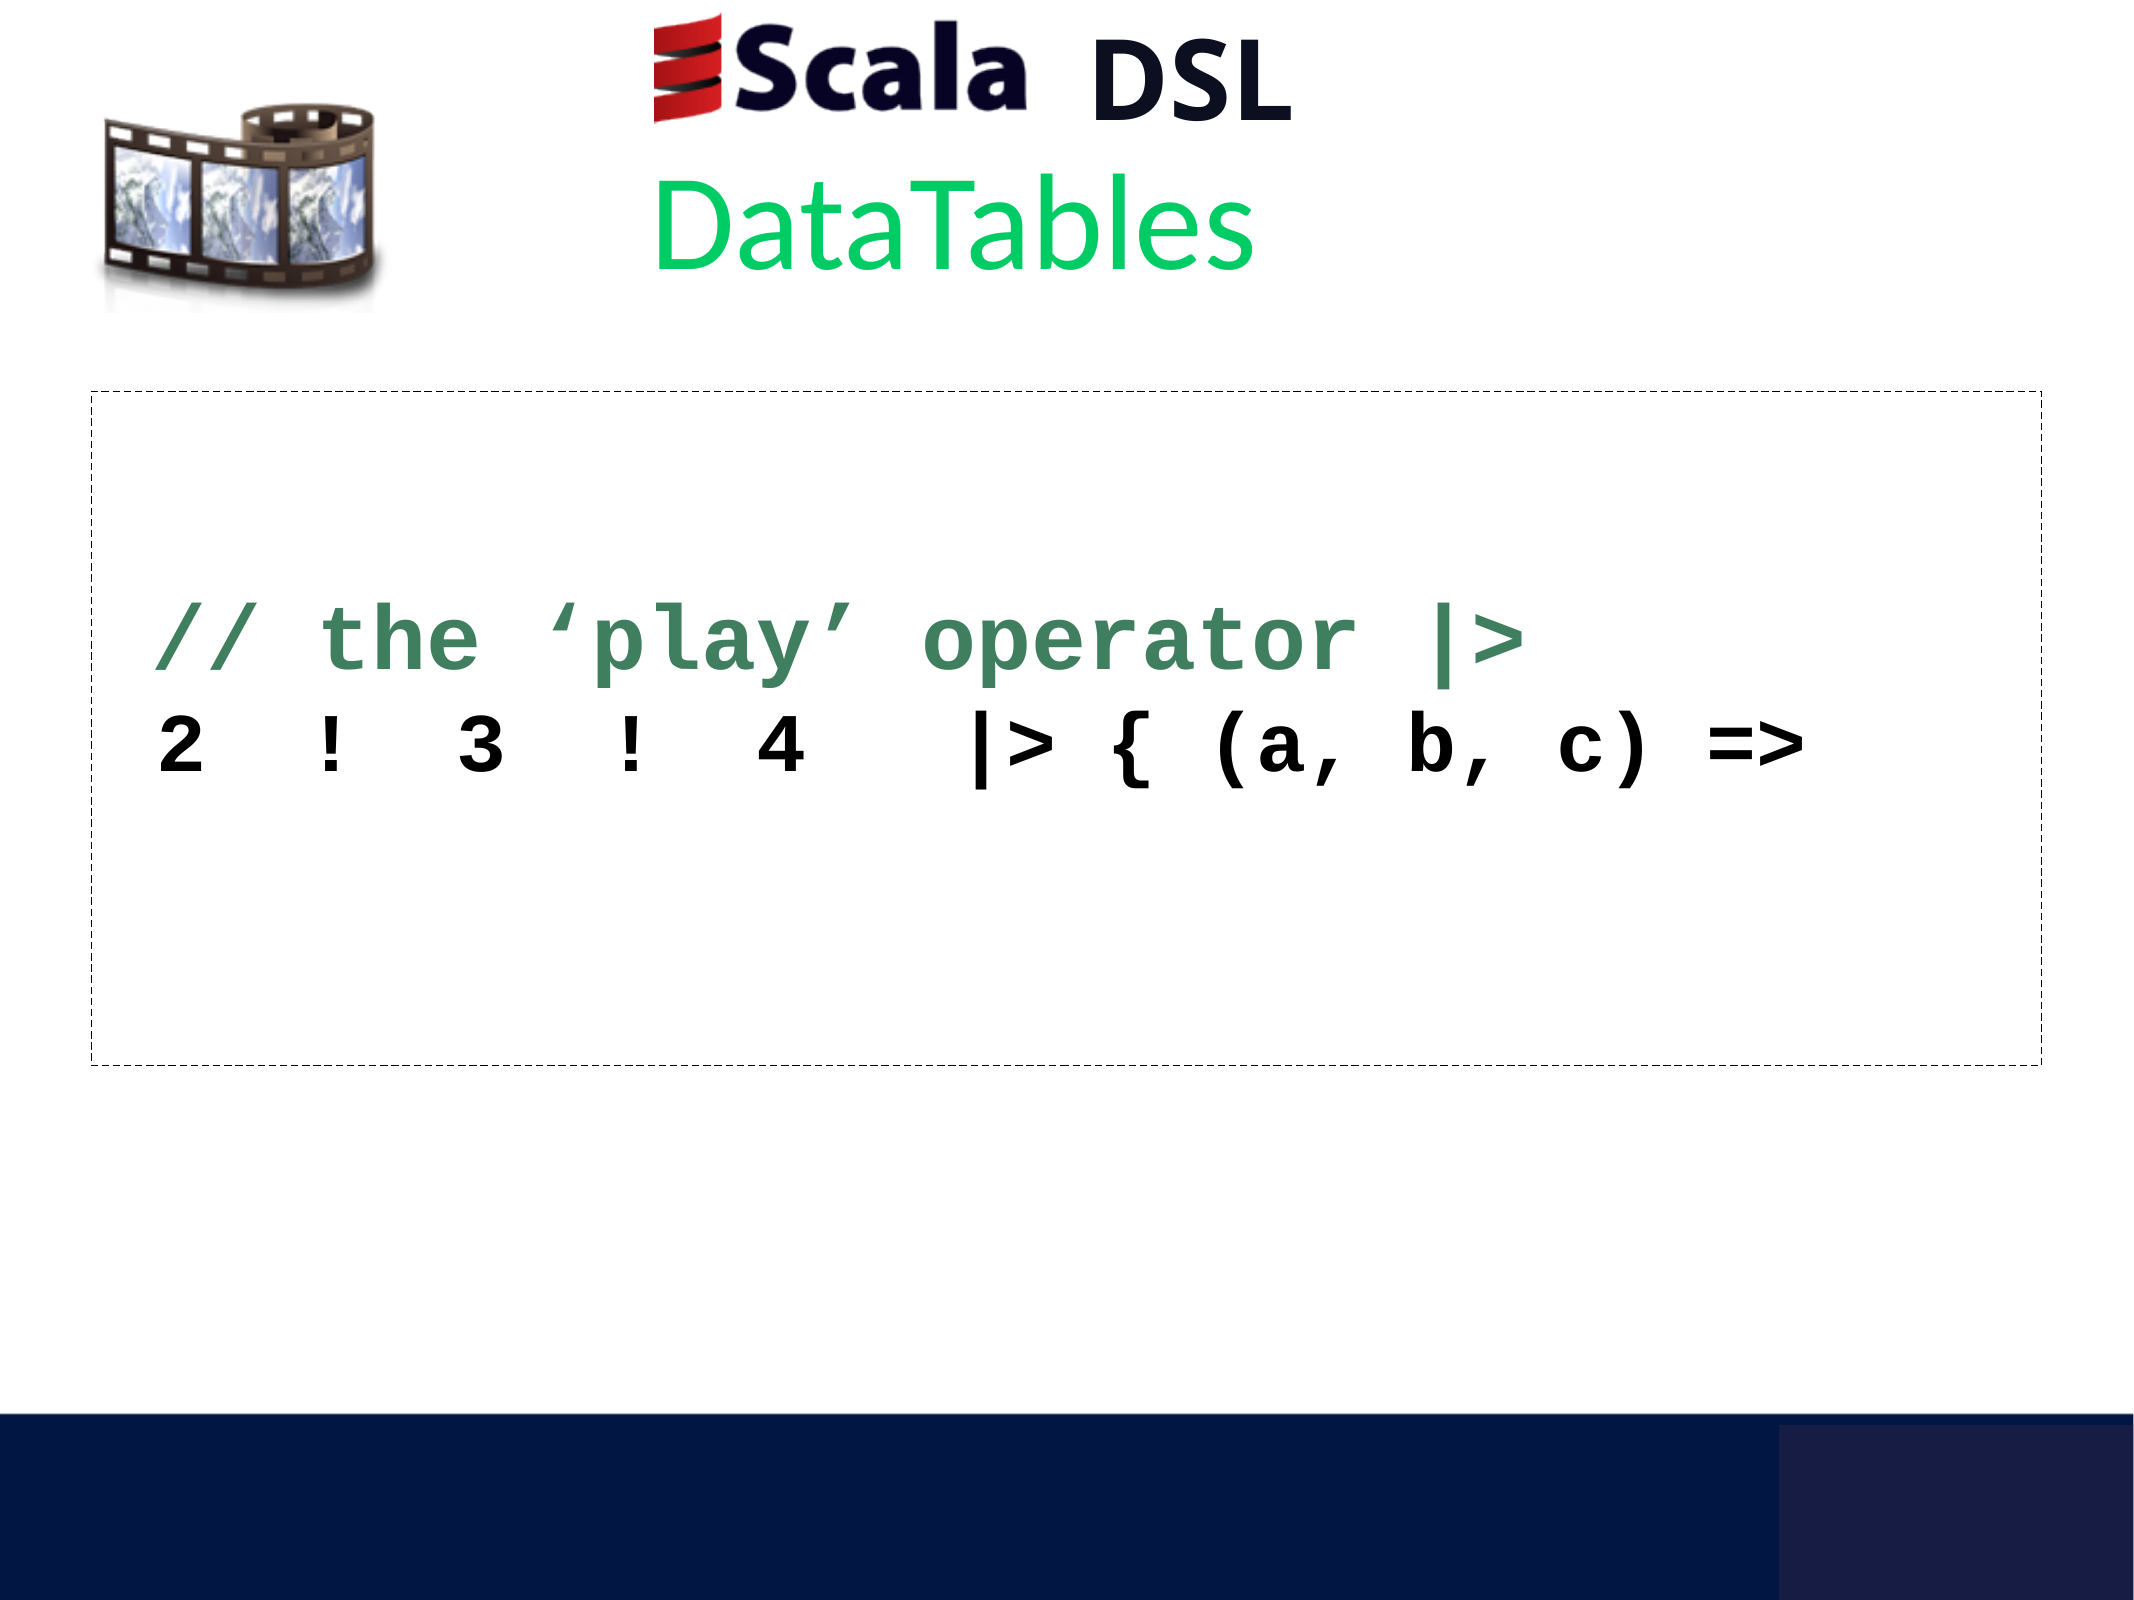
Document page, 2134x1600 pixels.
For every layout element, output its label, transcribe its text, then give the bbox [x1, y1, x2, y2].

title DSL [91, 0, 2134, 151]
picture [0, 0, 2134, 1600]
text_box DataTables [635, 125, 1273, 305]
text_box // the ‘play’ operator |> 2 ! 3 ! 4 |> { (a, b, c) => [91, 391, 2042, 1066]
picture [653, 12, 1029, 125]
